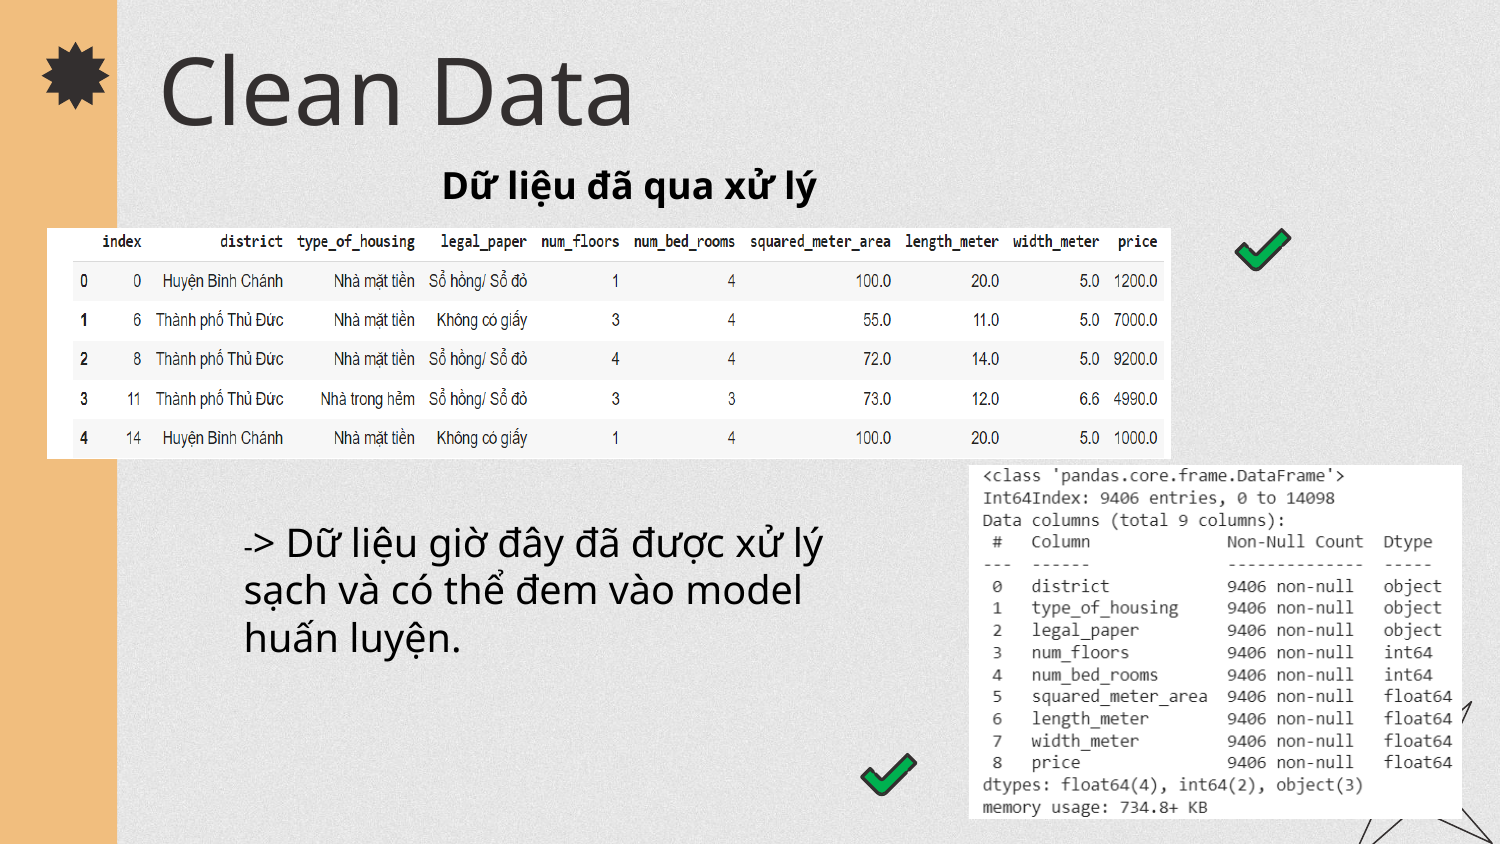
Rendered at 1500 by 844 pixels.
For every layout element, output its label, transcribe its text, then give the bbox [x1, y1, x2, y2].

text_box Clean Data [143, 29, 691, 147]
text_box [1234, 228, 1292, 271]
text_box Dữ liệu đã qua xử lý [220, 146, 1038, 222]
text_box -> Dữ liệu giờ đây đã được xử lý sạch và có thể đem vào model huấn luyện. [228, 502, 861, 676]
picture [47, 0, 1500, 844]
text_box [860, 753, 918, 796]
